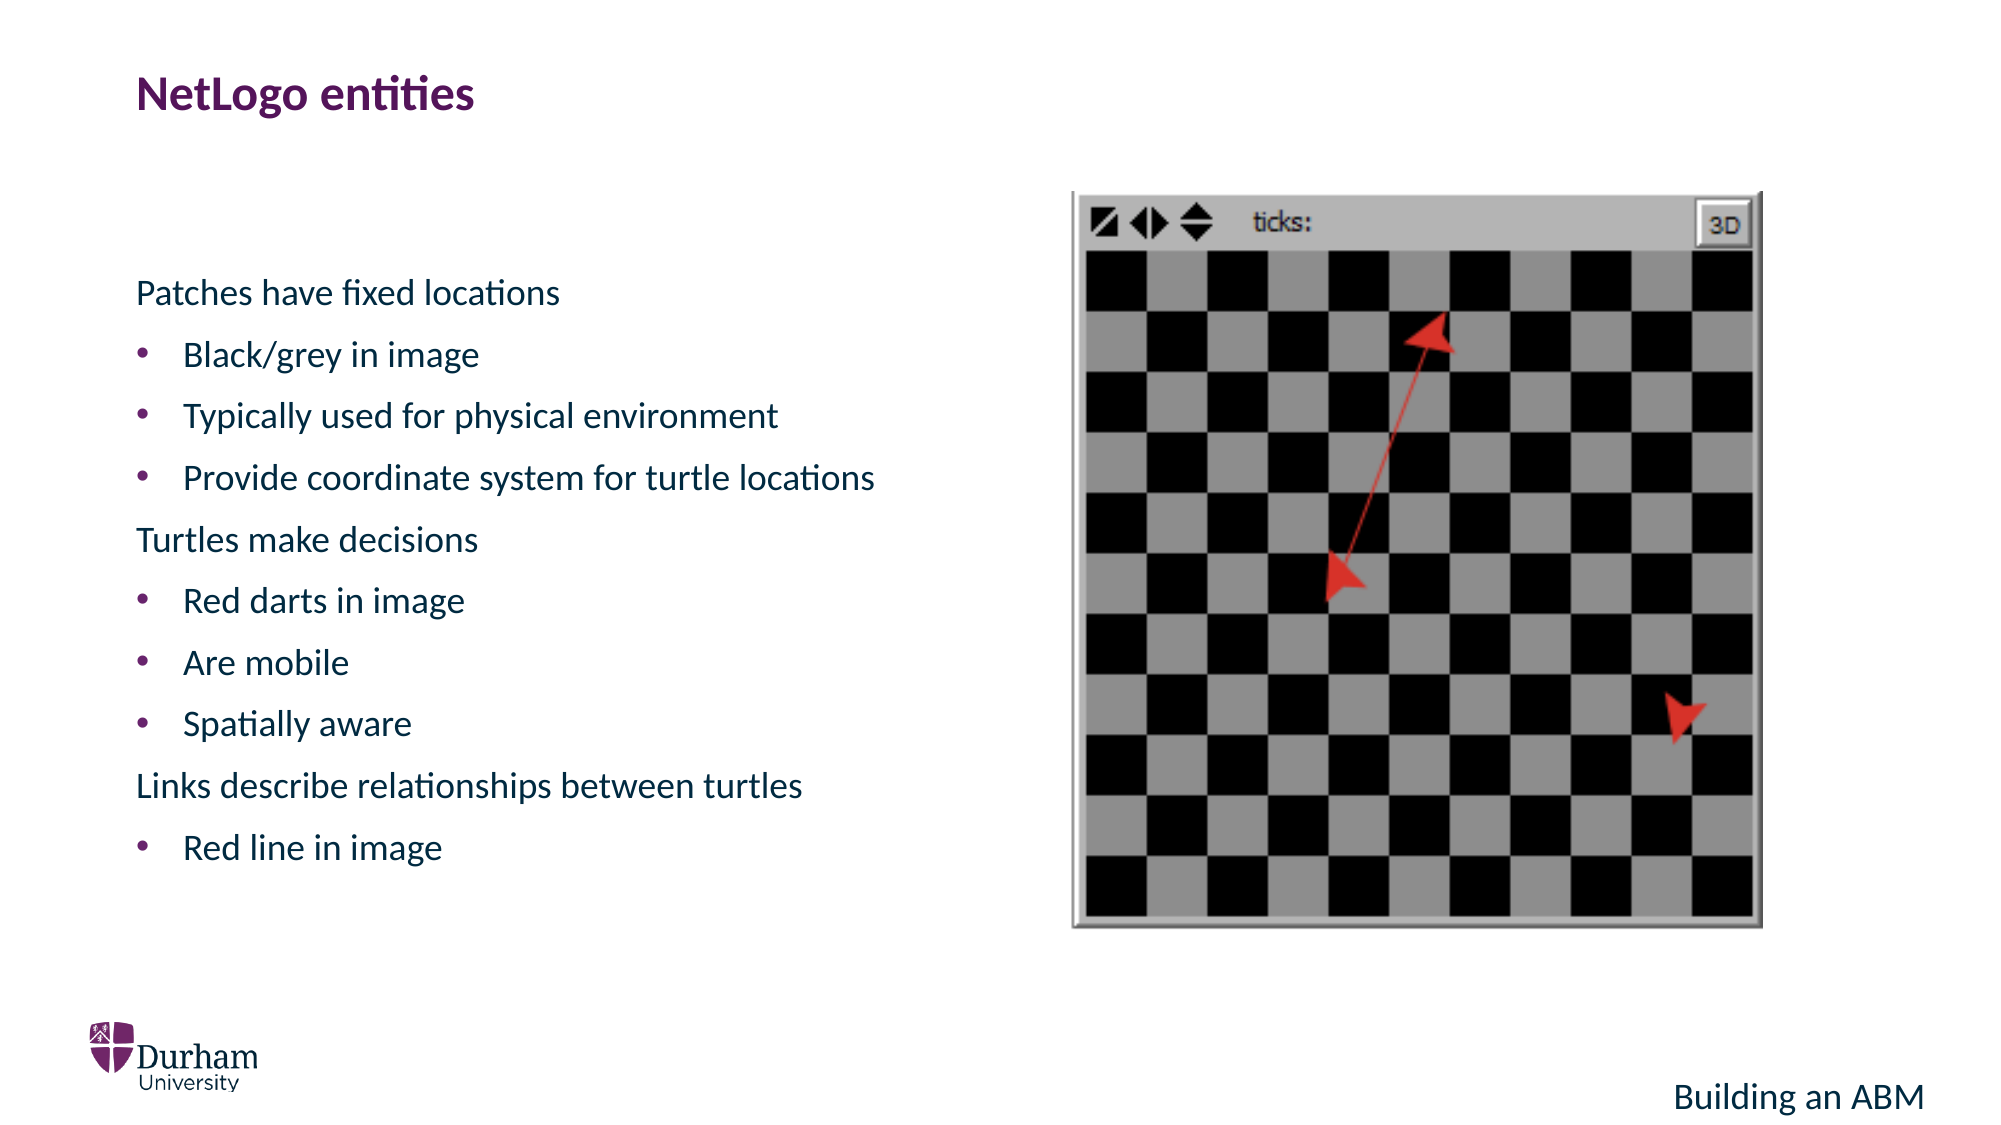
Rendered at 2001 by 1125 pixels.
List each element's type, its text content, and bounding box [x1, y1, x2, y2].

list Patches have fixed locations Black/grey in image Typically used for physical environment Provide coordinate system for turtle locations Turtles make decisions Red darts in image Are mobile Spatially aware Links describe relationships between turtles Red line in image [135, 267, 1065, 906]
picture [1070, 190, 1763, 934]
title NetLogo entities [135, 60, 1865, 249]
text_box Building an ABM [1599, 1064, 2000, 1124]
